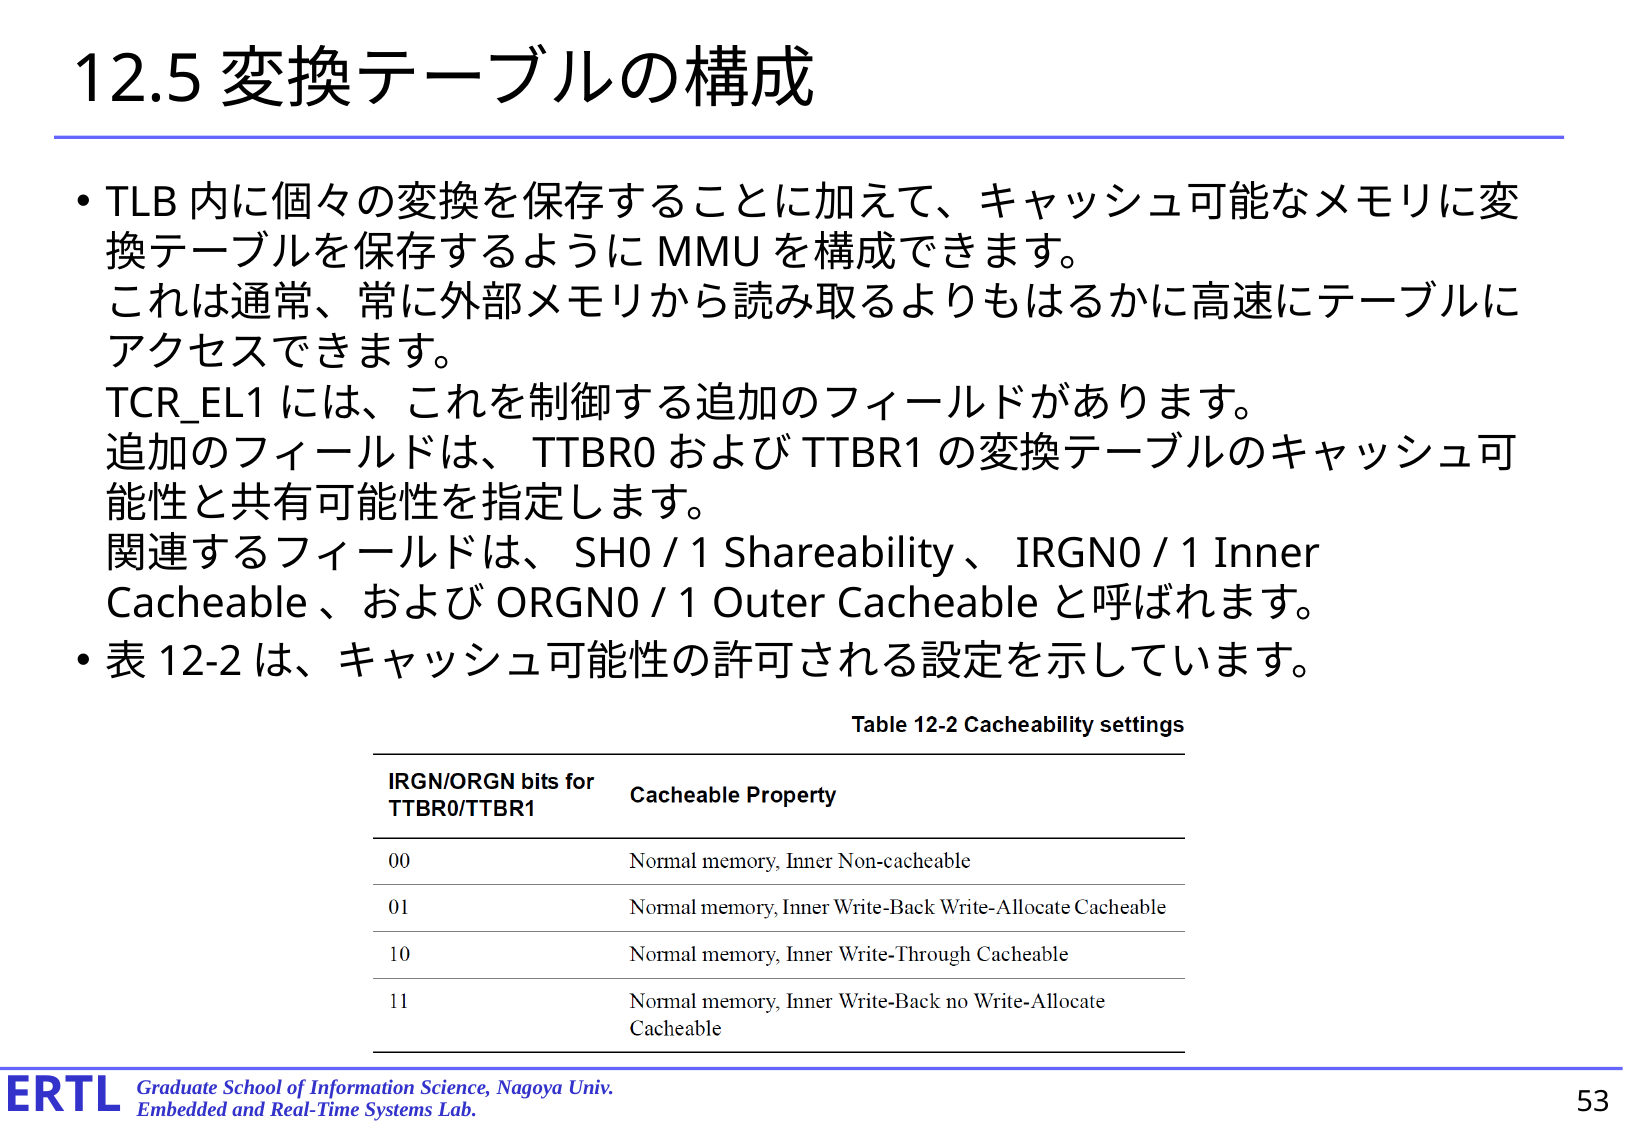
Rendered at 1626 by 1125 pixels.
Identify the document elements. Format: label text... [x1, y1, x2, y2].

list TLB内に個々の変換を保存することに加えて、キャッシュ可能なメモリに変換テーブルを保存するようにMMUを構成できます。 これは通常、常に外部メモリから読み取るよりもはるかに高速にテーブルにアクセスできます。 TCR_EL1には、これを制御する追加のフィールドがあります。 追加のフィールドは、TTBR0およびTTBR1の変換テーブルのキャッシュ可能性と共有可能性を指定します。 関連するフィールドは、SH0 / 1 Shareability、IRGN0 / 1 Inner Cacheable、およびORGN0 / 1 Outer Cacheableと呼ばれます。 表12-2は、キャッシュ可能性の許可される設定を示しています。 [60, 167, 1560, 1039]
slide_number 53 [1286, 1074, 1625, 1125]
title 12.5変換テーブルの構成 [56, 37, 1504, 113]
picture [366, 712, 1194, 1057]
